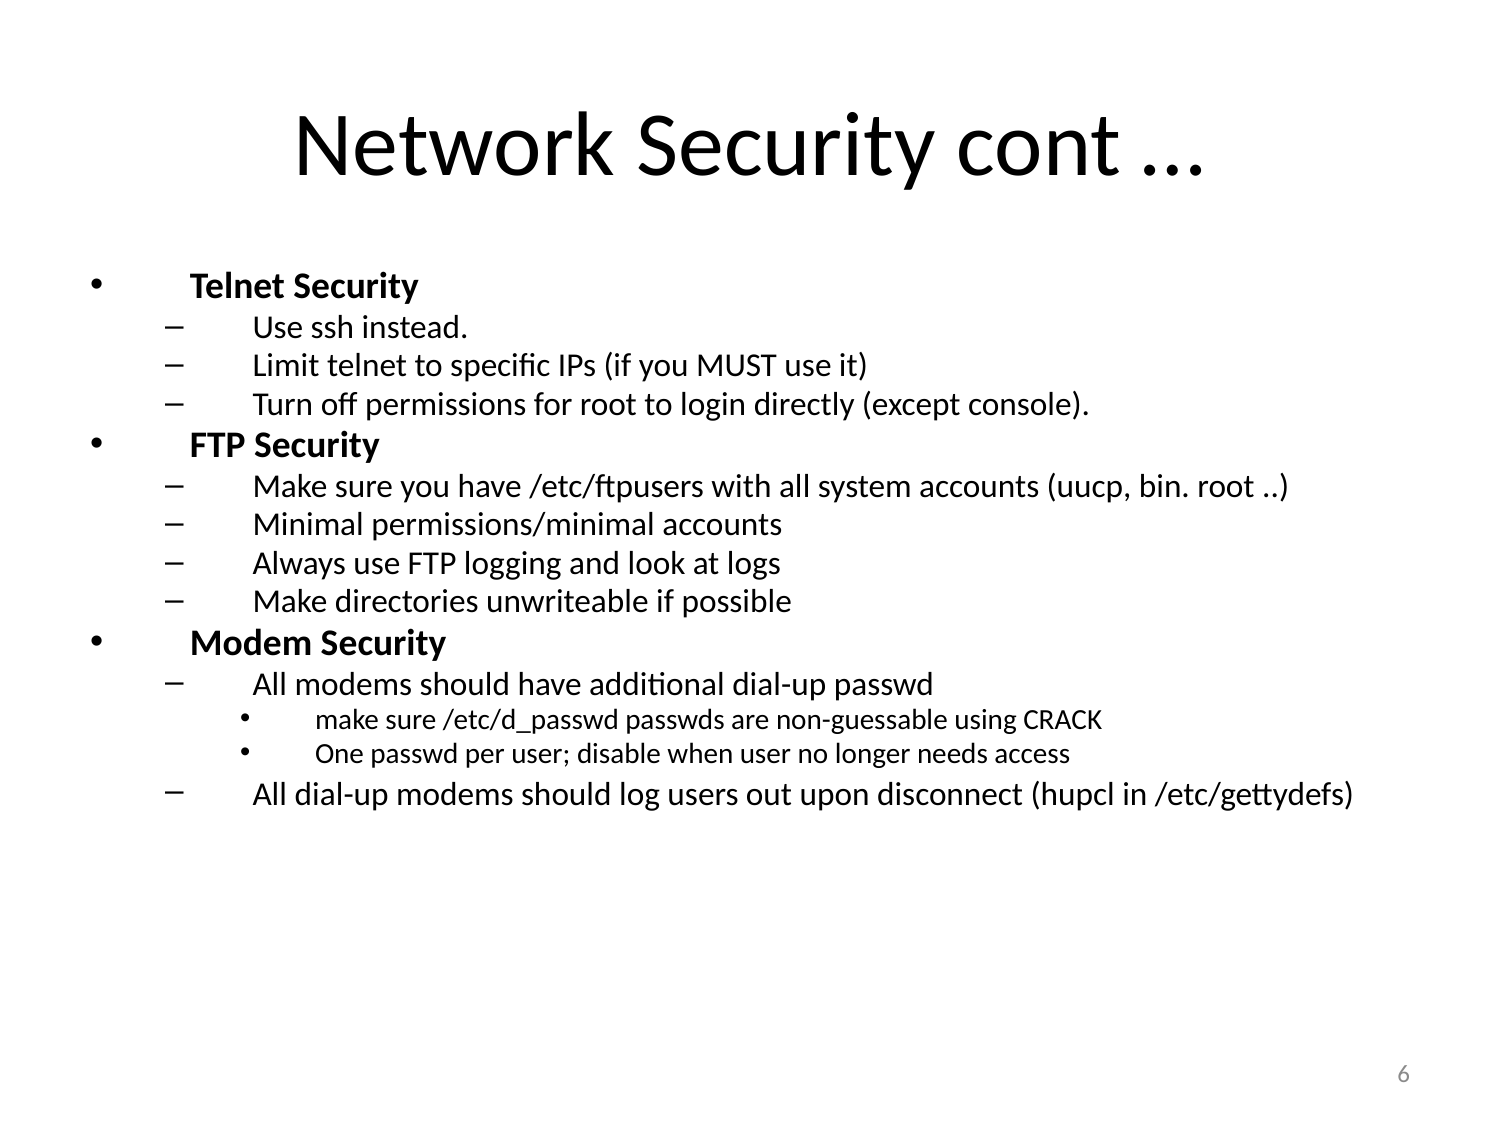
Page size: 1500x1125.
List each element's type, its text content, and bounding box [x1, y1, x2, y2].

slide_number 6 [1074, 1042, 1425, 1103]
list Telnet Security Use ssh instead. Limit telnet to specific IPs (if you MUST use it) Turn off permissions for root to login directly (except console). FTP Security Make sure you have /etc/ftpusers with all system accounts (uucp, bin. root ..) Minimal permissions/minimal accounts Always use FTP logging and look at logs Make directories unwriteable if possible Modem Security All modems should have additional dial-up passwd make sure /etc/d_passwd passwds are non-guessable using CRACK One passwd per user; disable when user no longer needs access All dial-up modems should log users out upon disconnect (hupcl in /etc/gettydefs) [75, 262, 1425, 1005]
title Network Security cont … [75, 45, 1425, 233]
